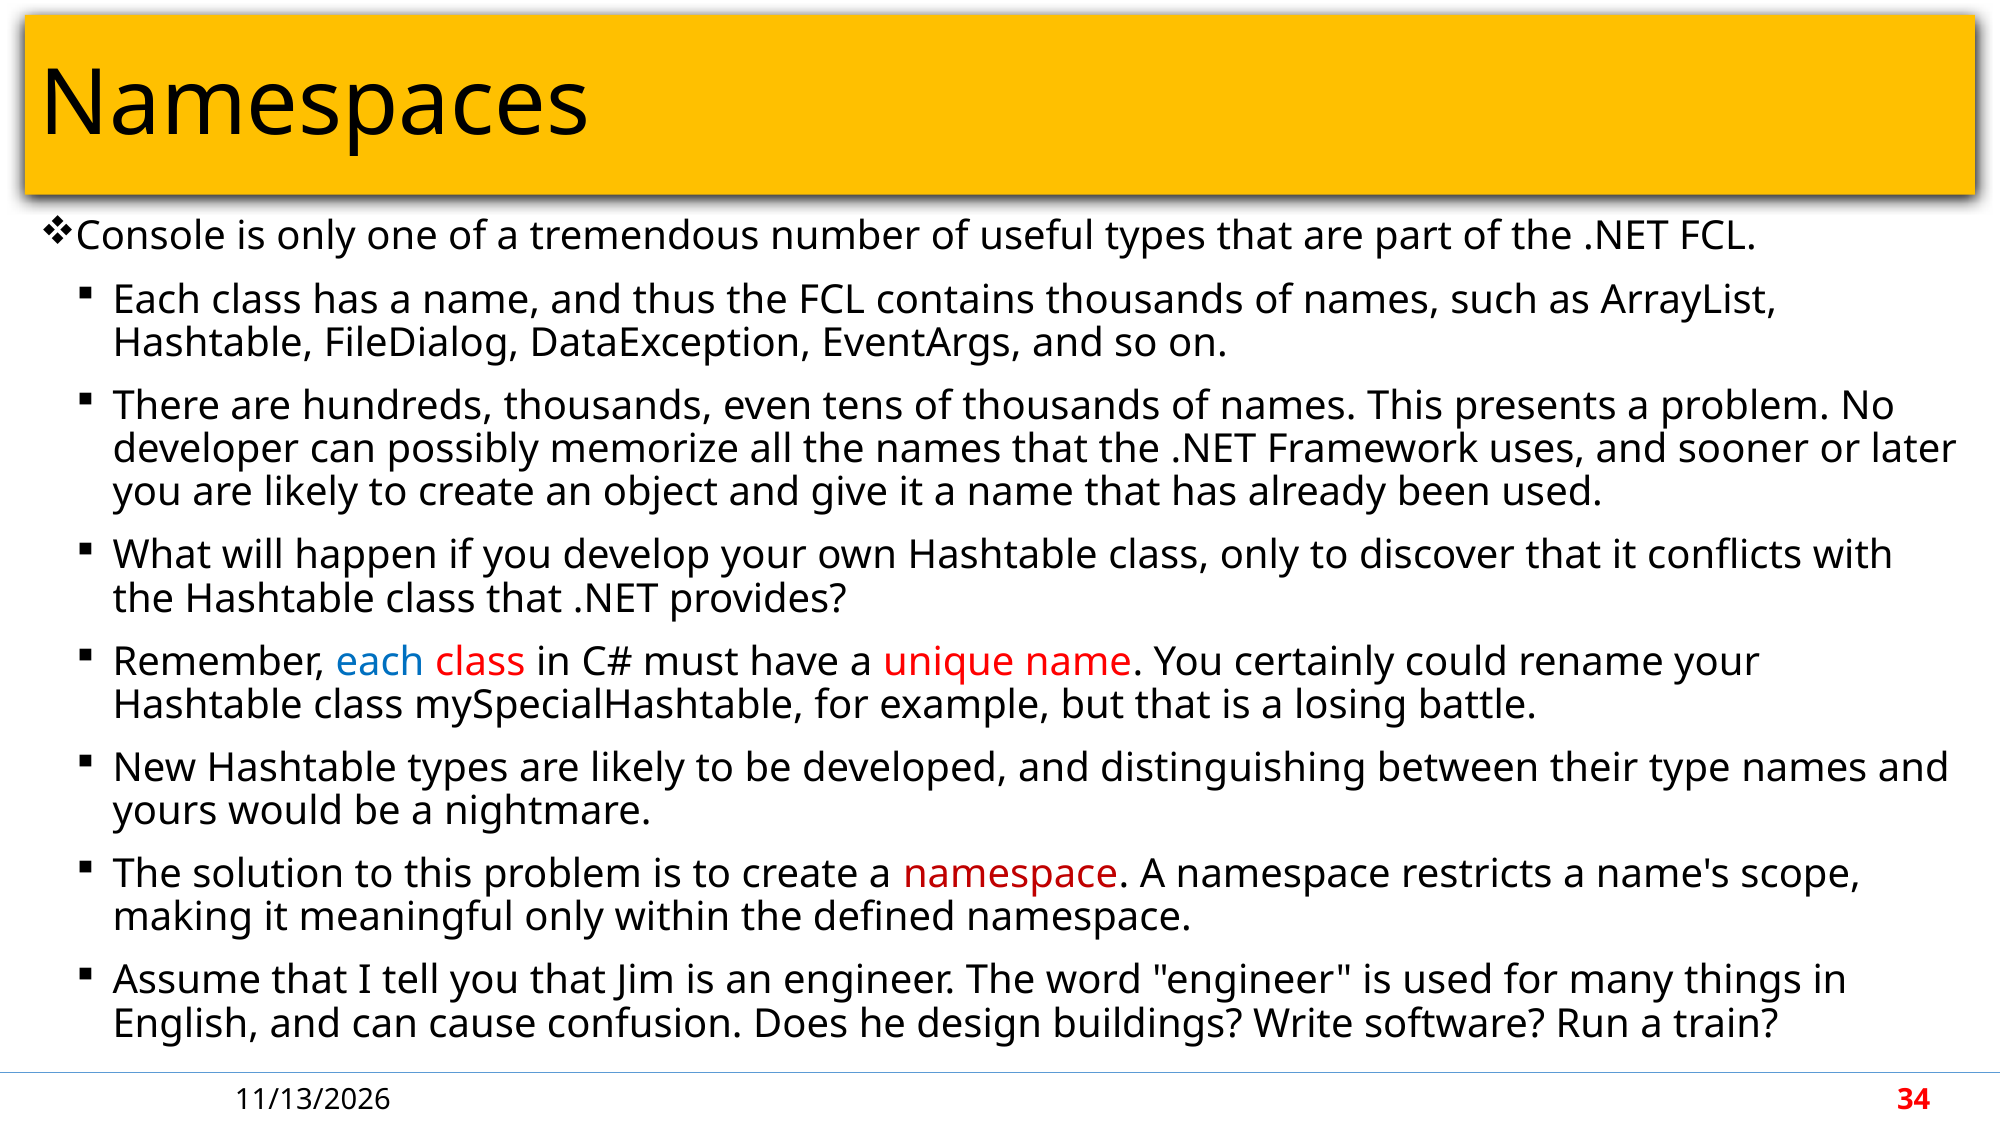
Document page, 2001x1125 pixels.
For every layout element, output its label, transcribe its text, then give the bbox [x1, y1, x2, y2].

slide_number 34 [1495, 1072, 1946, 1115]
list Console is only one of a tremendous number of useful types that are part of the .NET FCL. Each class has a name, and thus the FCL contains thousands of names, such as ArrayList, Hashtable, FileDialog, DataException, EventArgs, and so on. There are hundreds, thousands, even tens of thousands of names. This presents a problem. No developer can possibly memorize all the names that the .NET Framework uses, and sooner or later you are likely to create an object and give it a name that has already been used. What will happen if you develop your own Hashtable class, only to discover that it conflicts with the Hashtable class that .NET provides? Remember, each class in C# must have a unique name. You certainly could rename your Hashtable class mySpecialHashtable, for example, but that is a losing battle. New Hashtable types are likely to be developed, and distinguishing between their type names and yours would be a nightmare. The solution to this problem is to create a namespace. A namespace restricts a name's scope, making it meaningful only within the defined namespace. Assume that I tell you that Jim is an engineer. The word "engineer" is used for many things in English, and can cause confusion. Does he design buildings? Write software? Run a train? [24, 208, 1975, 1063]
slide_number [220, 1072, 671, 1115]
title Namespaces [24, 14, 1975, 195]
